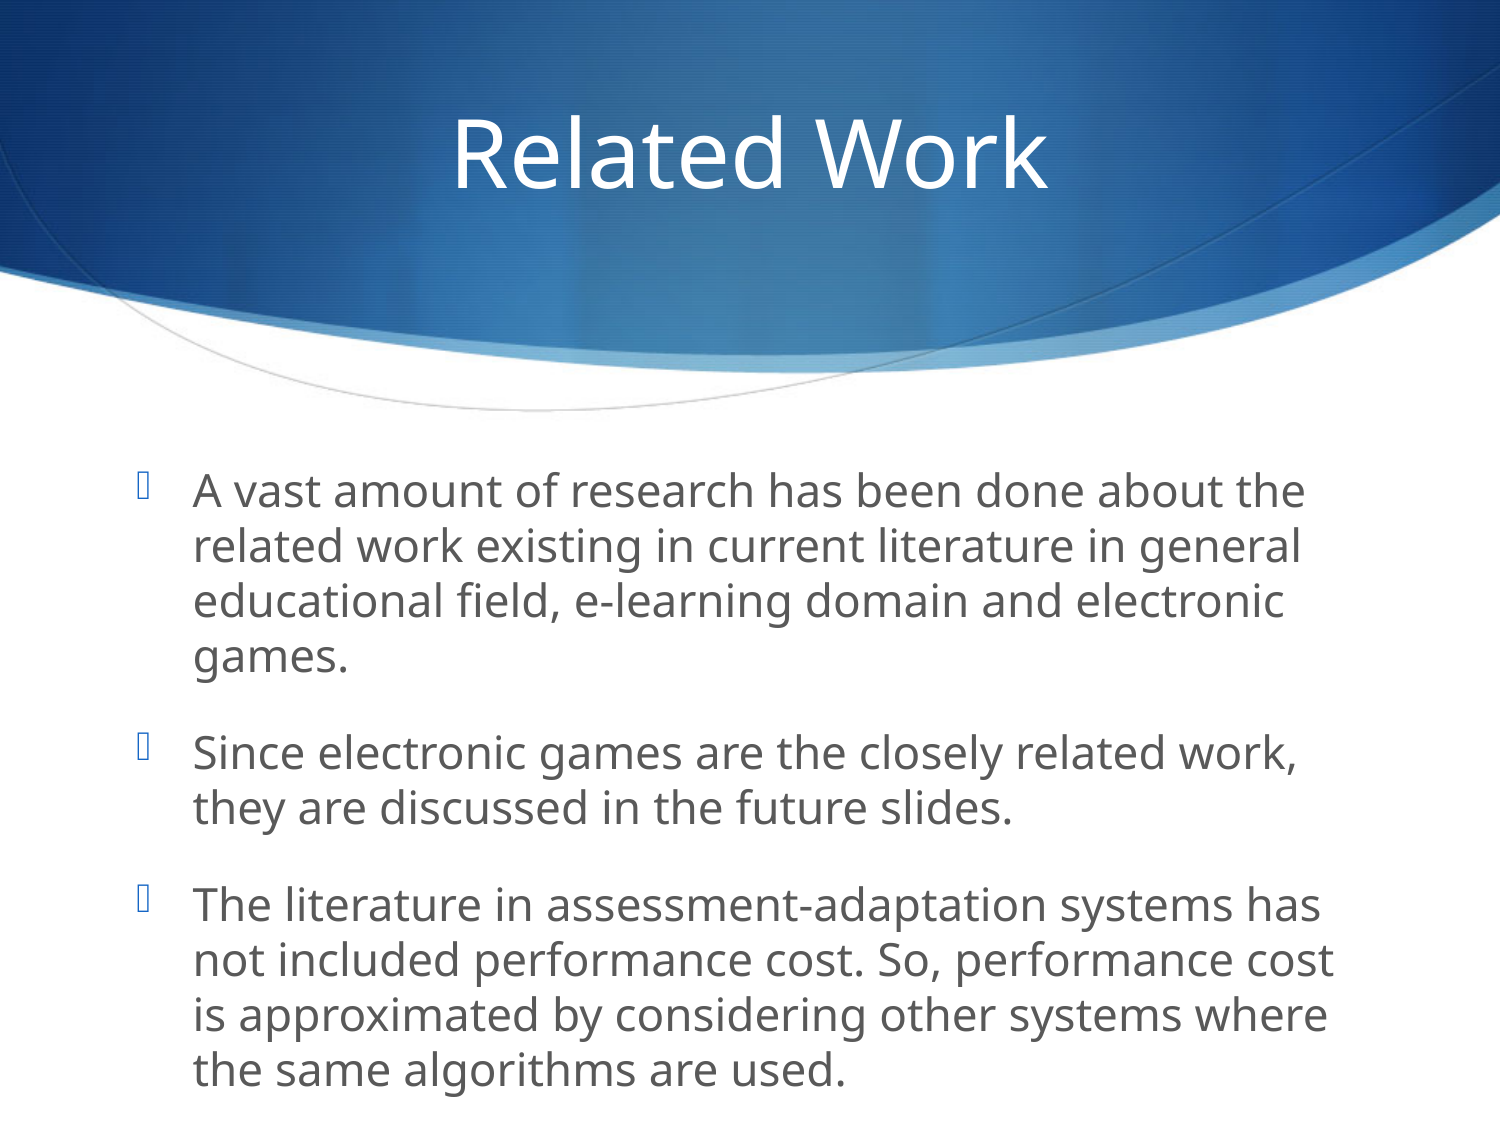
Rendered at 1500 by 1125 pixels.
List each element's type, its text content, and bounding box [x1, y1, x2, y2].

picture [0, 0, 1500, 1125]
title Related Work [74, 56, 1426, 245]
list A vast amount of research has been done about the related work existing in current literature in general educational field, e-learning domain and electronic games. Since electronic games are the closely related work, they are discussed in the future slides. The literature in assessment-adaptation systems has not included performance cost. So, performance cost is approximated by considering other systems where the same algorithms are used. [121, 454, 1379, 991]
